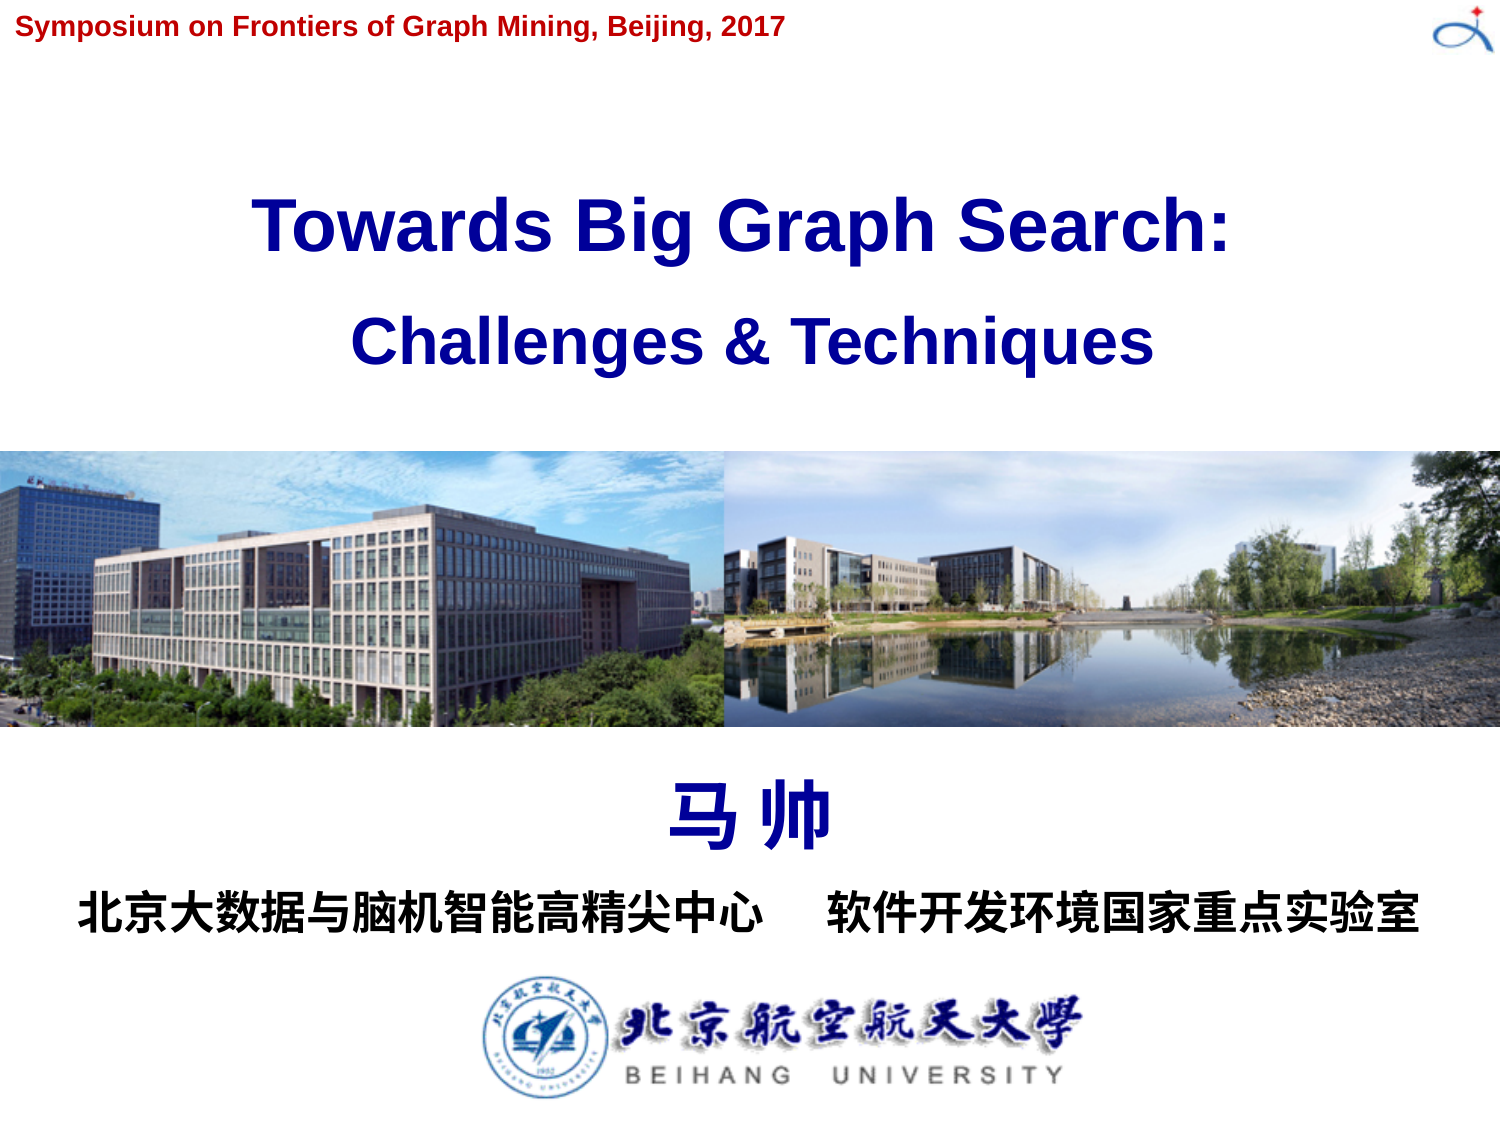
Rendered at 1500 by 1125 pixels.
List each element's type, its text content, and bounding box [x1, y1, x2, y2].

picture [1432, 5, 1495, 55]
text_box 马 帅 北京大数据与脑机智能高精尖中心 软件开发环境国家重点实验室 [0, 761, 1500, 1090]
picture [480, 972, 1105, 1102]
text_box Towards Big Graph Search: Challenges & Techniques [17, 132, 1489, 386]
text_box Symposium on Frontiers of Graph Mining, Beijing, 2017 [0, 0, 1453, 50]
picture [0, 451, 1500, 727]
